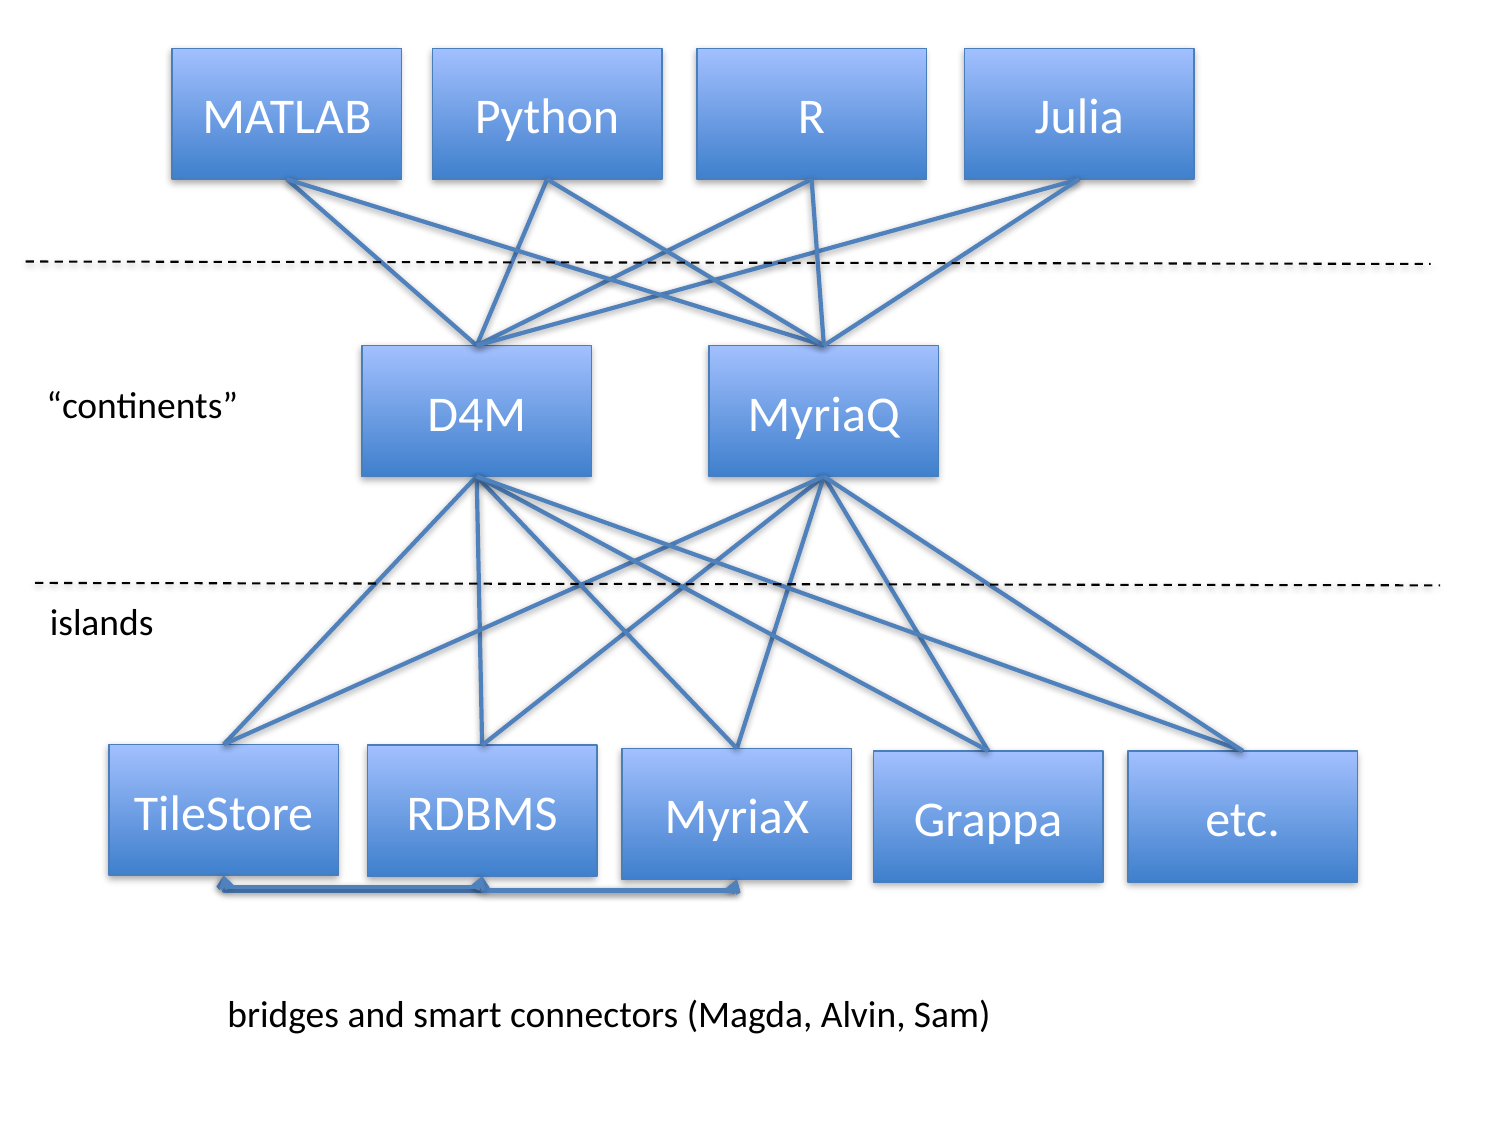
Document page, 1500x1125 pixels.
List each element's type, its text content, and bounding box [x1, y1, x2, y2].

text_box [223, 476, 472, 581]
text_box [34, 582, 1441, 586]
text_box MATLAB [171, 48, 402, 180]
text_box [286, 178, 545, 259]
text_box Python [432, 48, 663, 176]
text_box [546, 273, 806, 346]
text_box R [696, 48, 927, 176]
text_box Grappa [873, 760, 1104, 883]
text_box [811, 273, 818, 346]
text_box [823, 476, 1244, 581]
text_box MyriaQ [708, 354, 939, 472]
text_box TileStore [108, 744, 339, 876]
text_box “continents” [31, 373, 315, 434]
text_box Julia [964, 48, 1195, 180]
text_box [476, 476, 821, 581]
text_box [607, 750, 612, 1006]
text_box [25, 261, 1431, 265]
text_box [223, 594, 470, 745]
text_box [823, 594, 1244, 752]
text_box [286, 273, 541, 346]
text_box etc. [1127, 750, 1358, 883]
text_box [546, 178, 810, 259]
text_box RDBMS [487, 760, 598, 877]
text_box islands [35, 593, 190, 651]
text_box MyriaX [621, 760, 852, 880]
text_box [478, 620, 483, 1125]
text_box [476, 594, 818, 752]
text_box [823, 178, 1080, 259]
text_box bridges and smart connectors (Magda, Alvin, Sam) [487, 982, 1103, 1043]
text_box bridges and smart connectors (Magda, Alvin, Sam) [212, 982, 473, 1043]
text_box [811, 178, 822, 259]
text_box D4M [361, 354, 592, 473]
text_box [823, 273, 1080, 346]
text_box RDBMS [367, 756, 473, 877]
